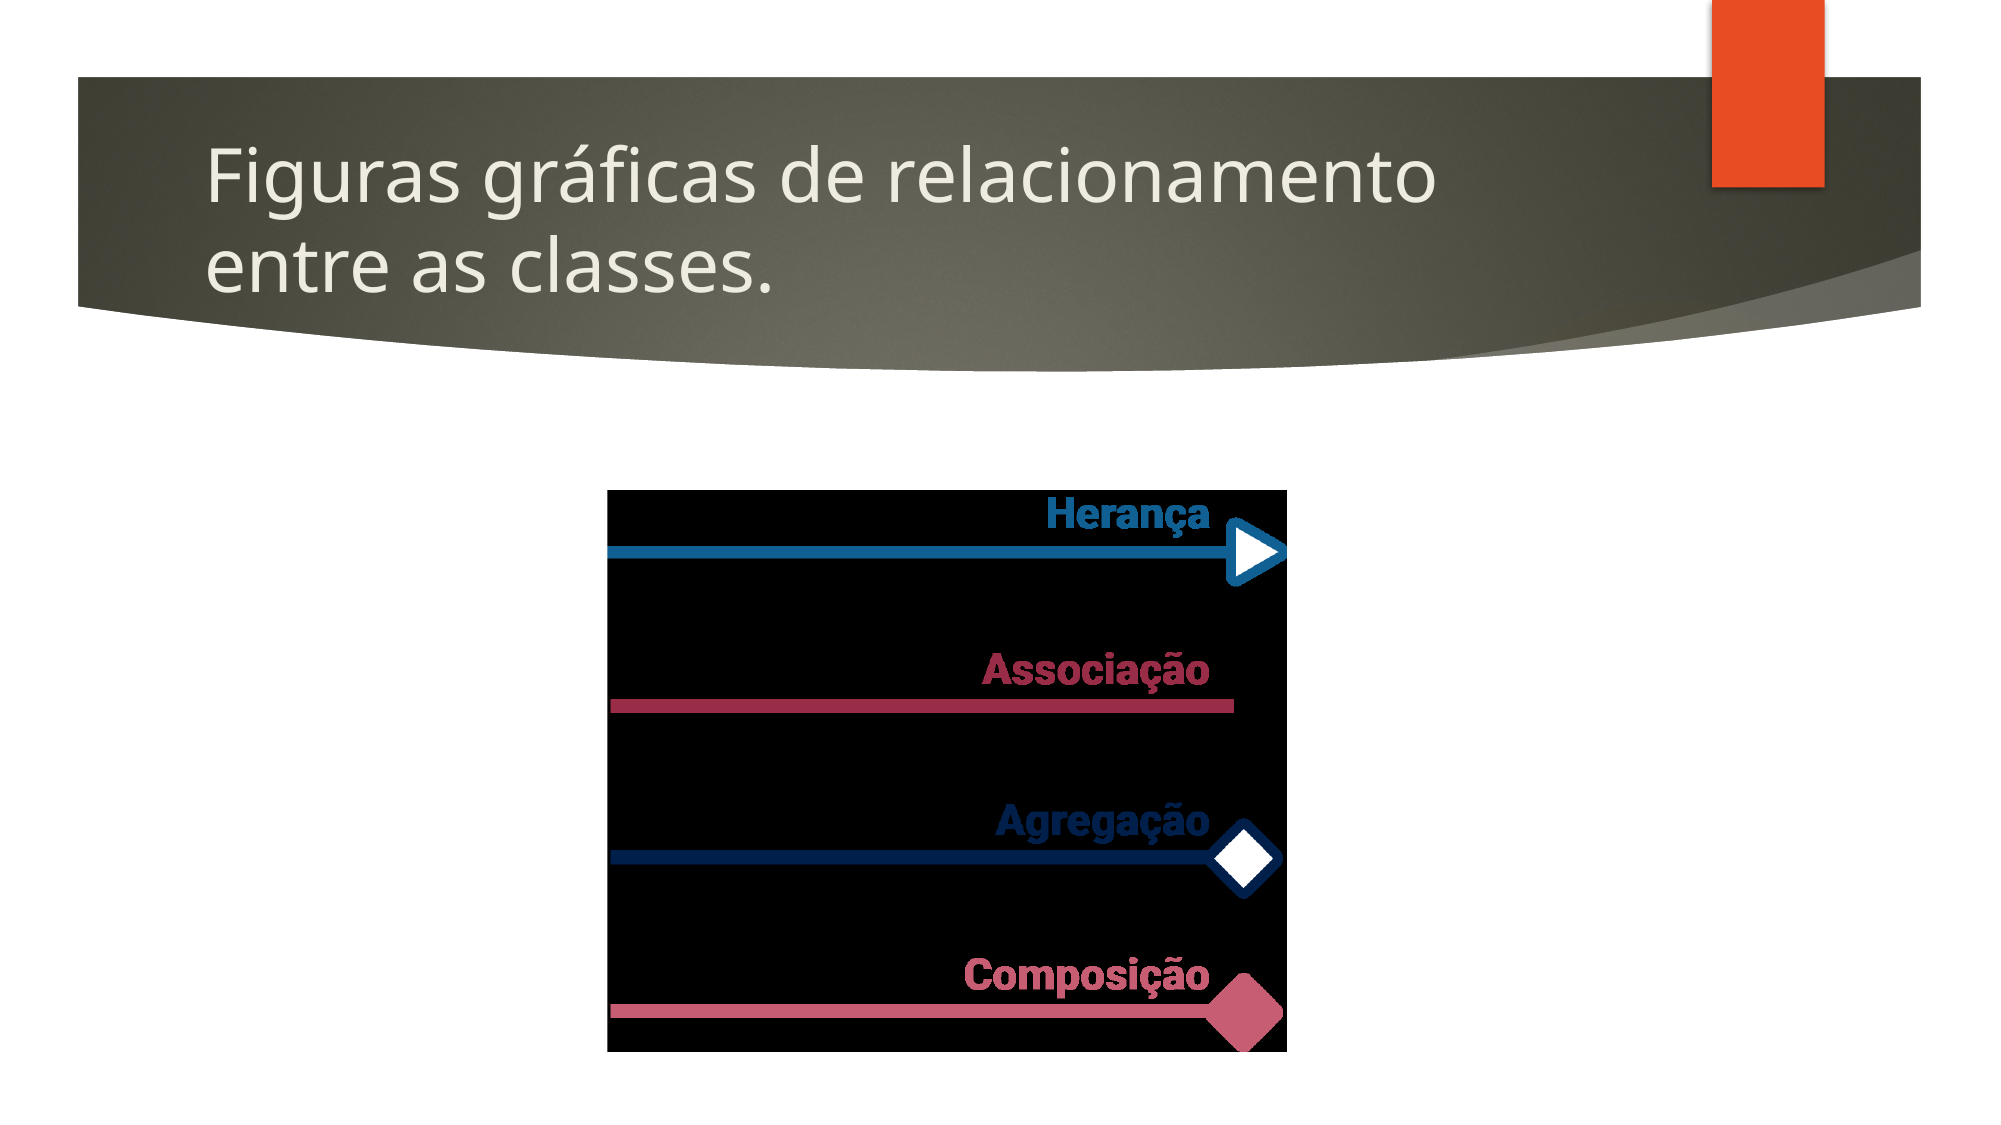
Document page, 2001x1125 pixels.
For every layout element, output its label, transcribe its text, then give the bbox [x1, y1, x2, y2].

title Figuras gráficas de relacionamento entre as classes. [189, 159, 1638, 276]
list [606, 490, 1288, 1052]
